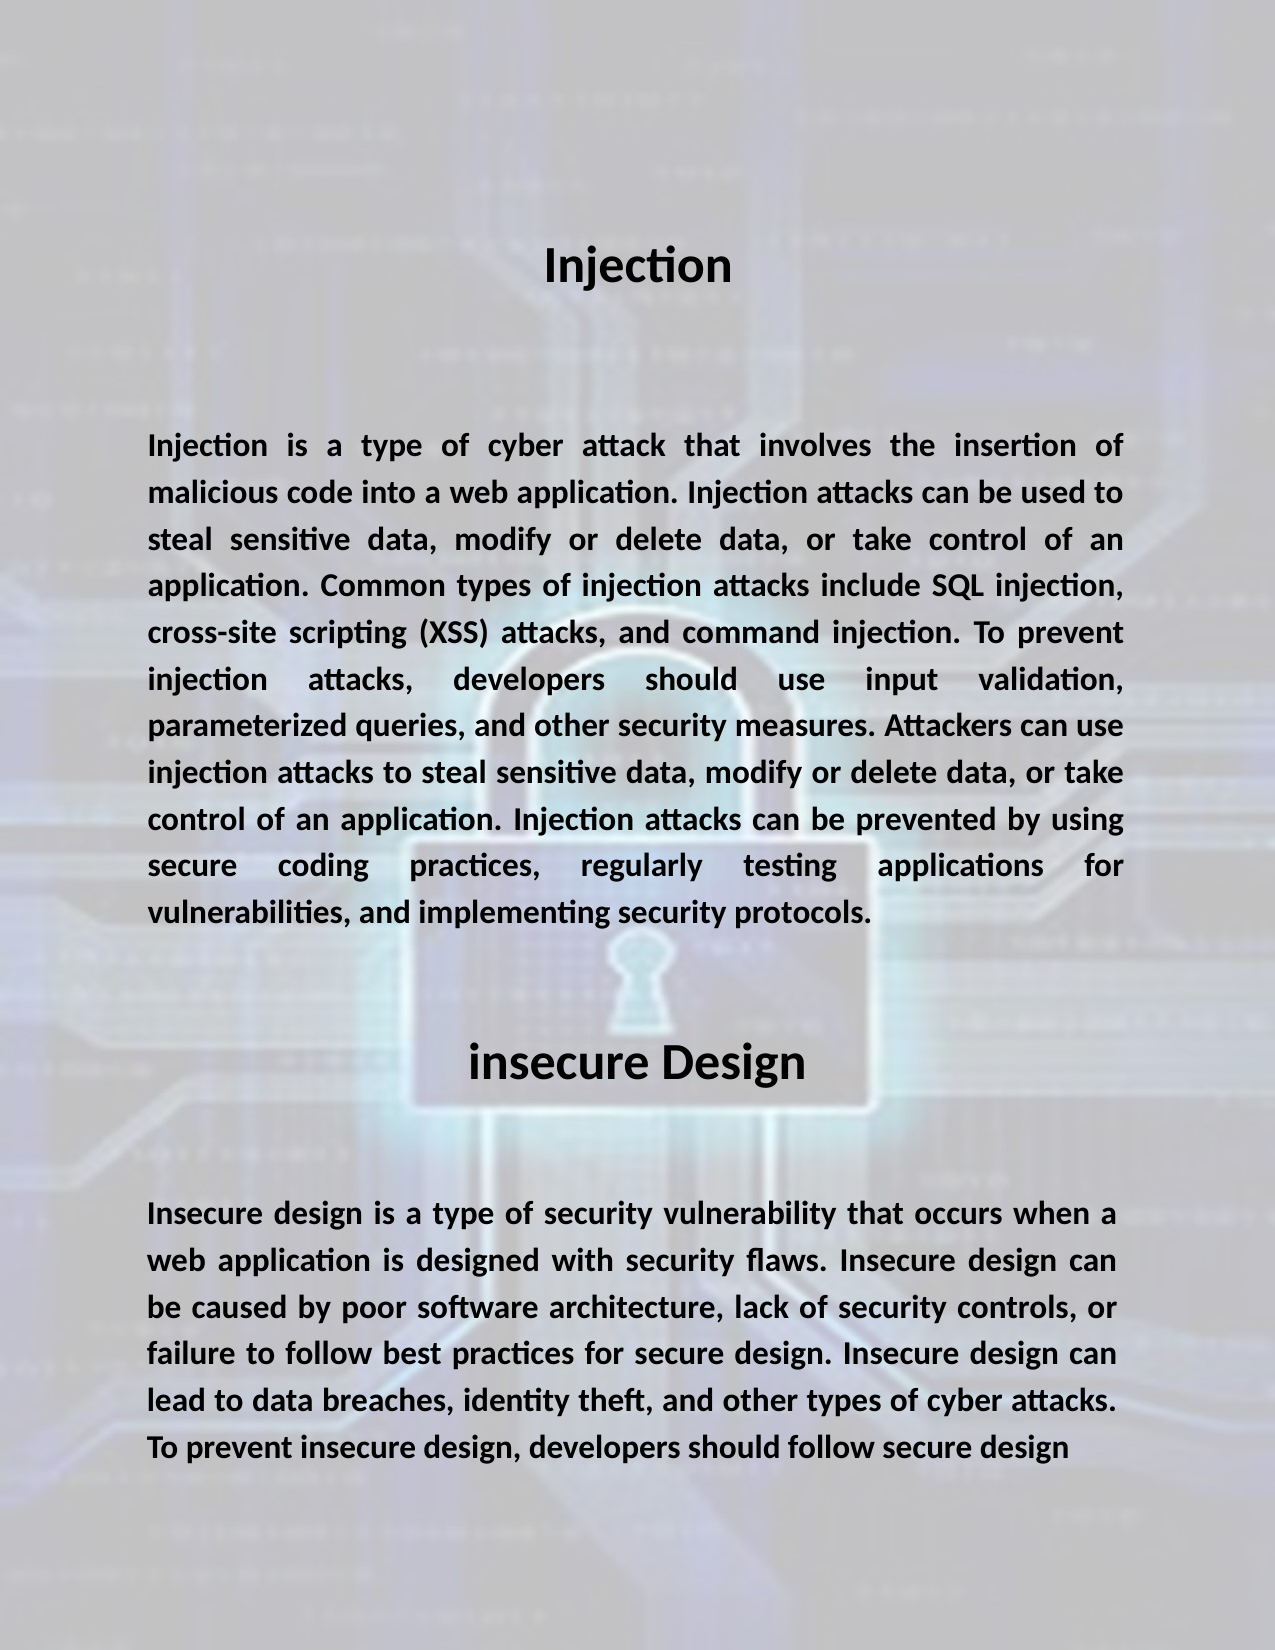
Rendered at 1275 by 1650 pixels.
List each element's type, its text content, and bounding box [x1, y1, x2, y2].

text_box Insecure design is a type of security vulnerability that occurs when a web application is designed with security flaws. Insecure design can be caused by poor software architecture, lack of security controls, or failure to follow best practices for secure design. Insecure design can lead to data breaches, identity theft, and other types of cyber attacks. To prevent insecure design, developers should follow secure design [146, 1184, 1119, 1454]
picture [0, 0, 1275, 1650]
text_box insecure Design [460, 1027, 814, 1079]
text_box Injection [540, 230, 737, 282]
text_box Injection is a type of cyber attack that involves the insertion of malicious code into a web application. Injection attacks can be used to steal sensitive data, modify or delete data, or take control of an application. Common types of injection attacks include SQL injection, cross-site scripting (XSS) attacks, and command injection. To prevent injection attacks, developers should use input validation, parameterized queries, and other security measures. Attackers can use injection attacks to steal sensitive data, modify or delete data, or take control of an application. Injection attacks can be prevented by using secure coding practices, regularly testing applications for vulnerabilities, and implementing security protocols. [147, 416, 1126, 921]
